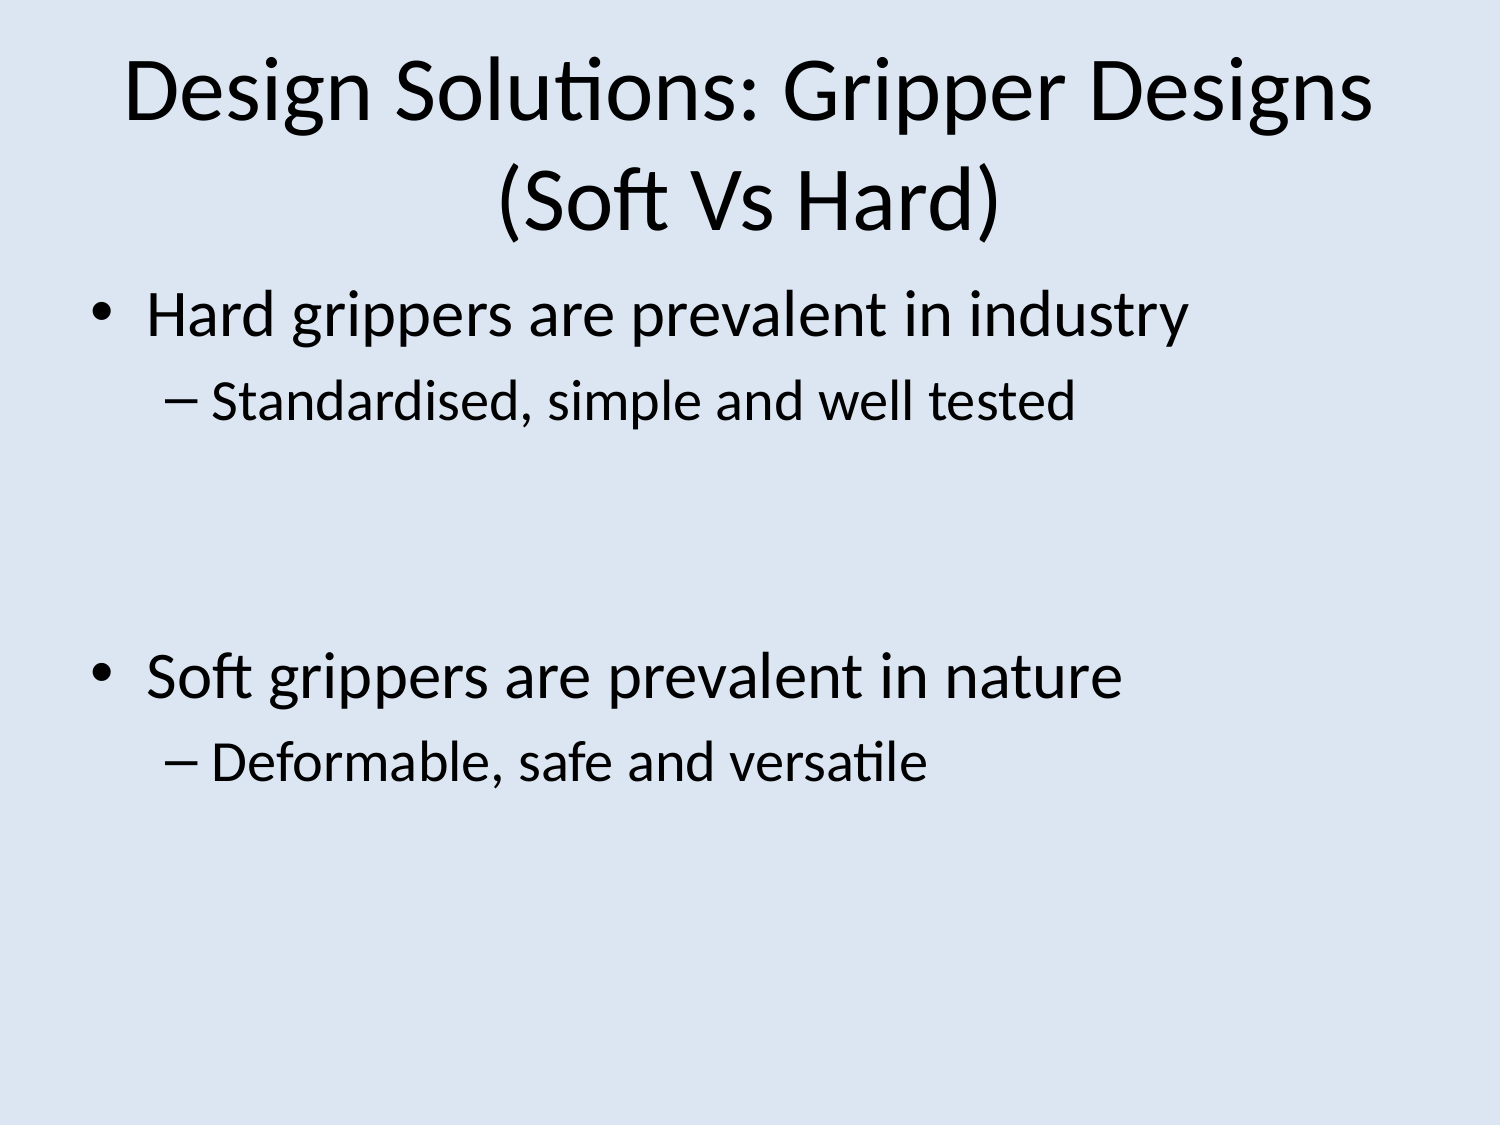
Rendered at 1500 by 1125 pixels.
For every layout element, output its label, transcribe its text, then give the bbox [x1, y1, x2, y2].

list Hard grippers are prevalent in industry Standardised, simple and well tested Soft grippers are prevalent in nature Deformable, safe and versatile [75, 262, 1425, 1005]
title Design Solutions: Gripper Designs (Soft Vs Hard) [75, 45, 1425, 233]
